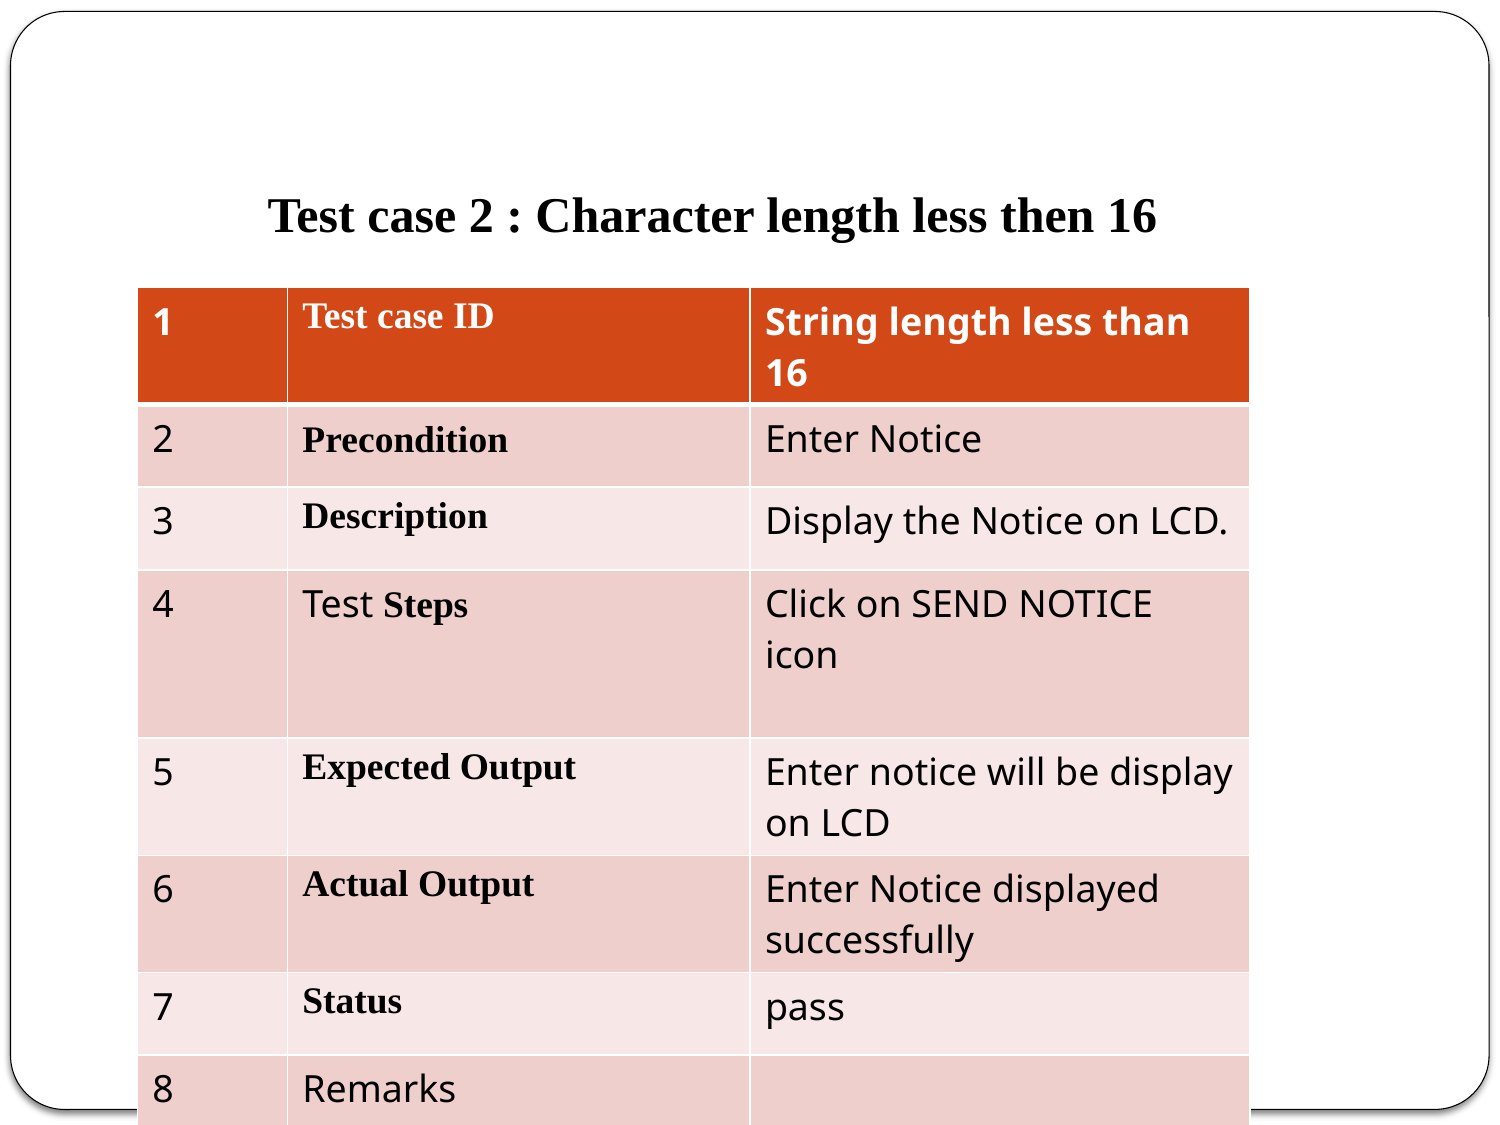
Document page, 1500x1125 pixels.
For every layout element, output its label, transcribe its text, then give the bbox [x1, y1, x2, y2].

table_cell Actual Output [288, 856, 749, 972]
table_header String length less than 16 [751, 288, 1249, 402]
text_box Test case 2 : Character length less then 16 [174, 174, 1250, 250]
table_cell 6 [138, 856, 287, 972]
table_cell Display the Notice on LCD. [751, 488, 1249, 569]
table_cell Click on SEND NOTICE icon [751, 571, 1249, 737]
table_cell Status [288, 973, 749, 1054]
table_cell Description [288, 488, 749, 569]
table_cell pass [751, 973, 1249, 1054]
table_cell 4 [138, 571, 287, 737]
table_cell Enter Notice displayed successfully [751, 856, 1249, 972]
table_header Test case ID [288, 288, 749, 402]
table_cell Expected Output [288, 739, 749, 855]
table_cell 8 [138, 1056, 287, 1125]
table_cell 5 [138, 739, 287, 855]
table_cell Enter Notice [751, 407, 1249, 486]
table_cell 2 [138, 407, 287, 486]
table_header 1 [138, 288, 287, 402]
table_cell Enter notice will be display on LCD [751, 739, 1249, 855]
table_cell 7 [138, 973, 287, 1054]
table_cell [751, 1056, 1249, 1125]
table_cell Remarks [288, 1056, 749, 1125]
table_cell Precondition [288, 407, 749, 486]
table_cell Test Steps [288, 571, 749, 737]
table_cell 3 [138, 488, 287, 569]
